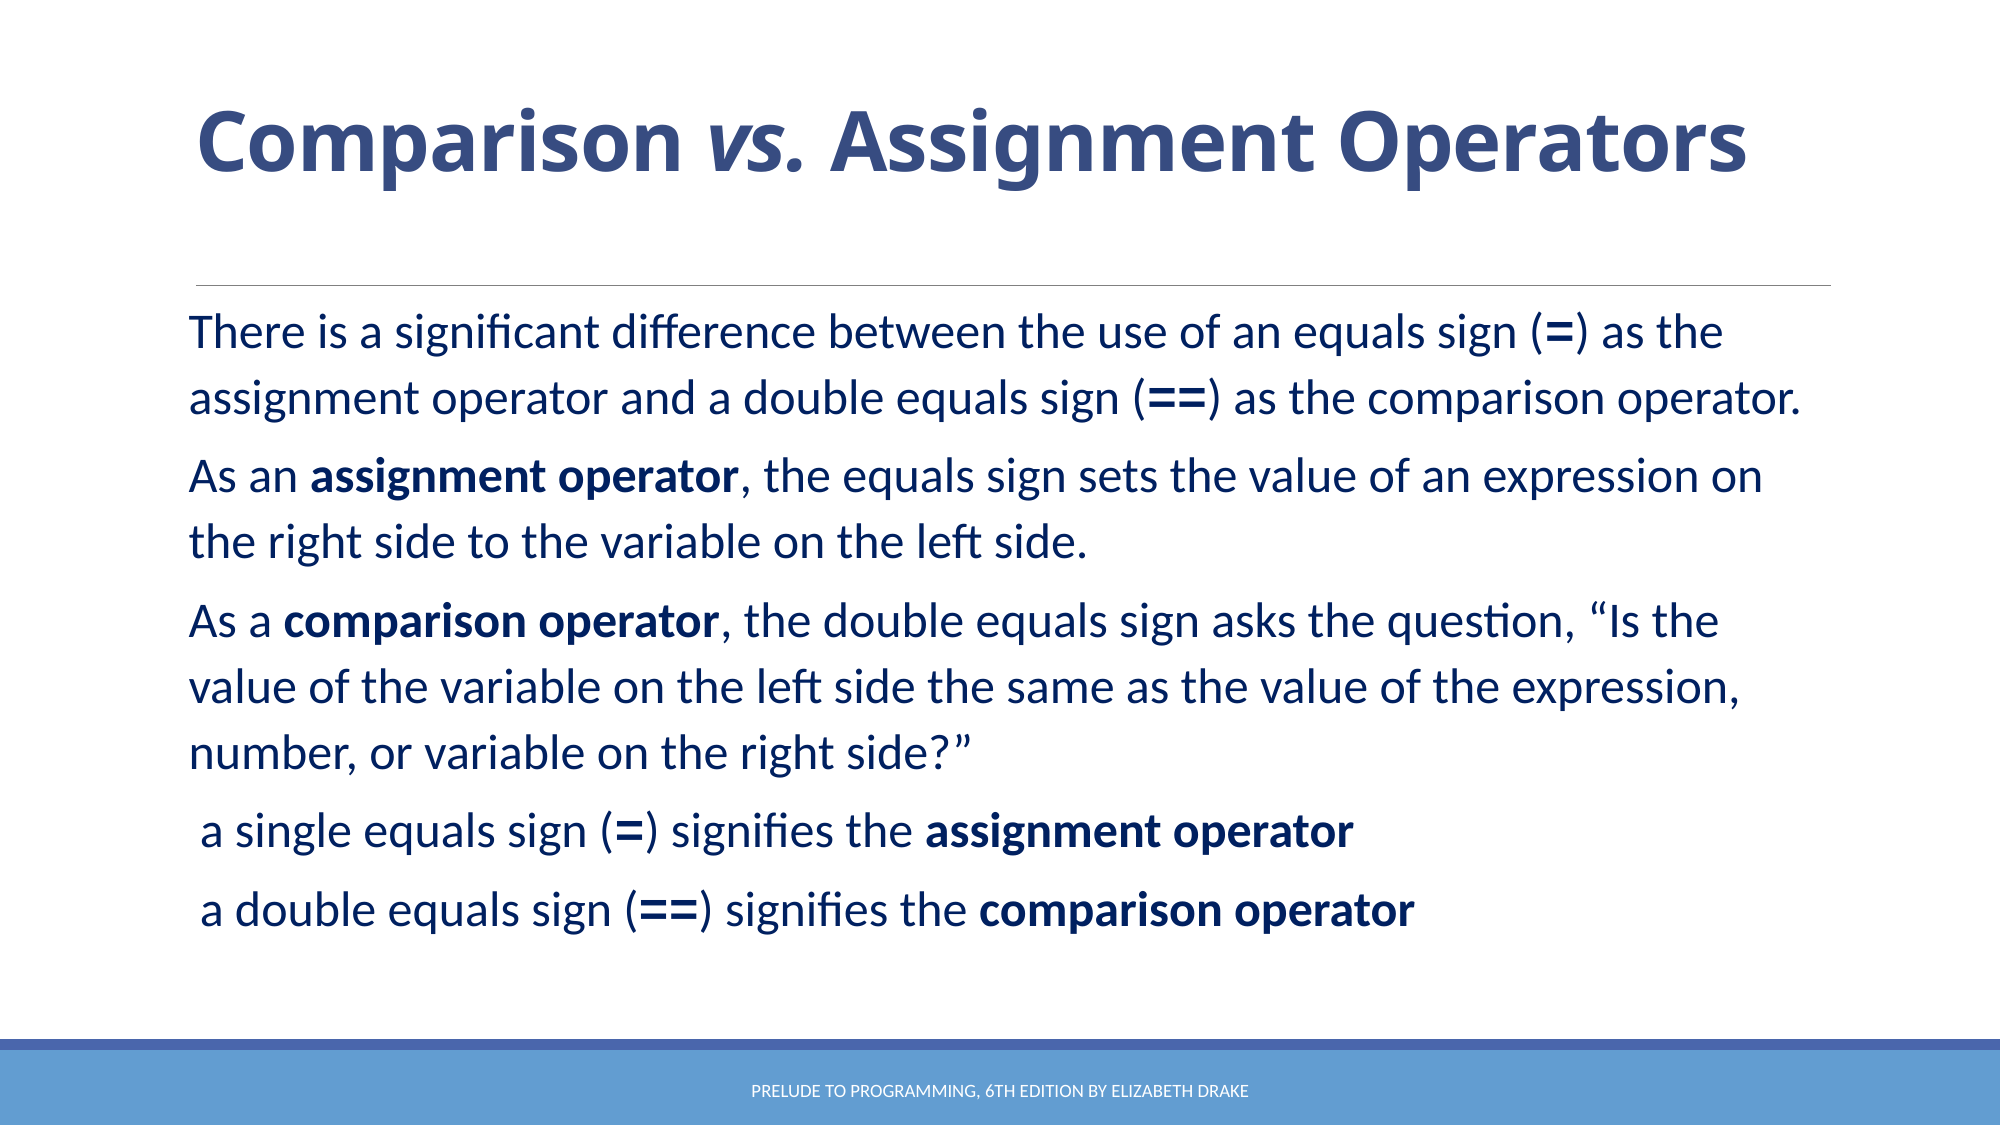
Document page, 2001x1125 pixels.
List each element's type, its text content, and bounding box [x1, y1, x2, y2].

footer Prelude to Programming, 6th edition by Elizabeth Drake [604, 1059, 1396, 1120]
list There is a significant difference between the use of an equals sign (=) as the assignment operator and a double equals sign (==) as the comparison operator. As an assignment operator, the equals sign sets the value of an expression on the right side to the variable on the left side. As a comparison operator, the double equals sign asks the question, “Is the value of the variable on the left side the same as the value of the expression, number, or variable on the right side?” a single equals sign (=) signifies the assignment operator a double equals sign (==) signifies the comparison operator [188, 285, 1839, 945]
title Comparison vs. Assignment Operators [180, 47, 1830, 197]
